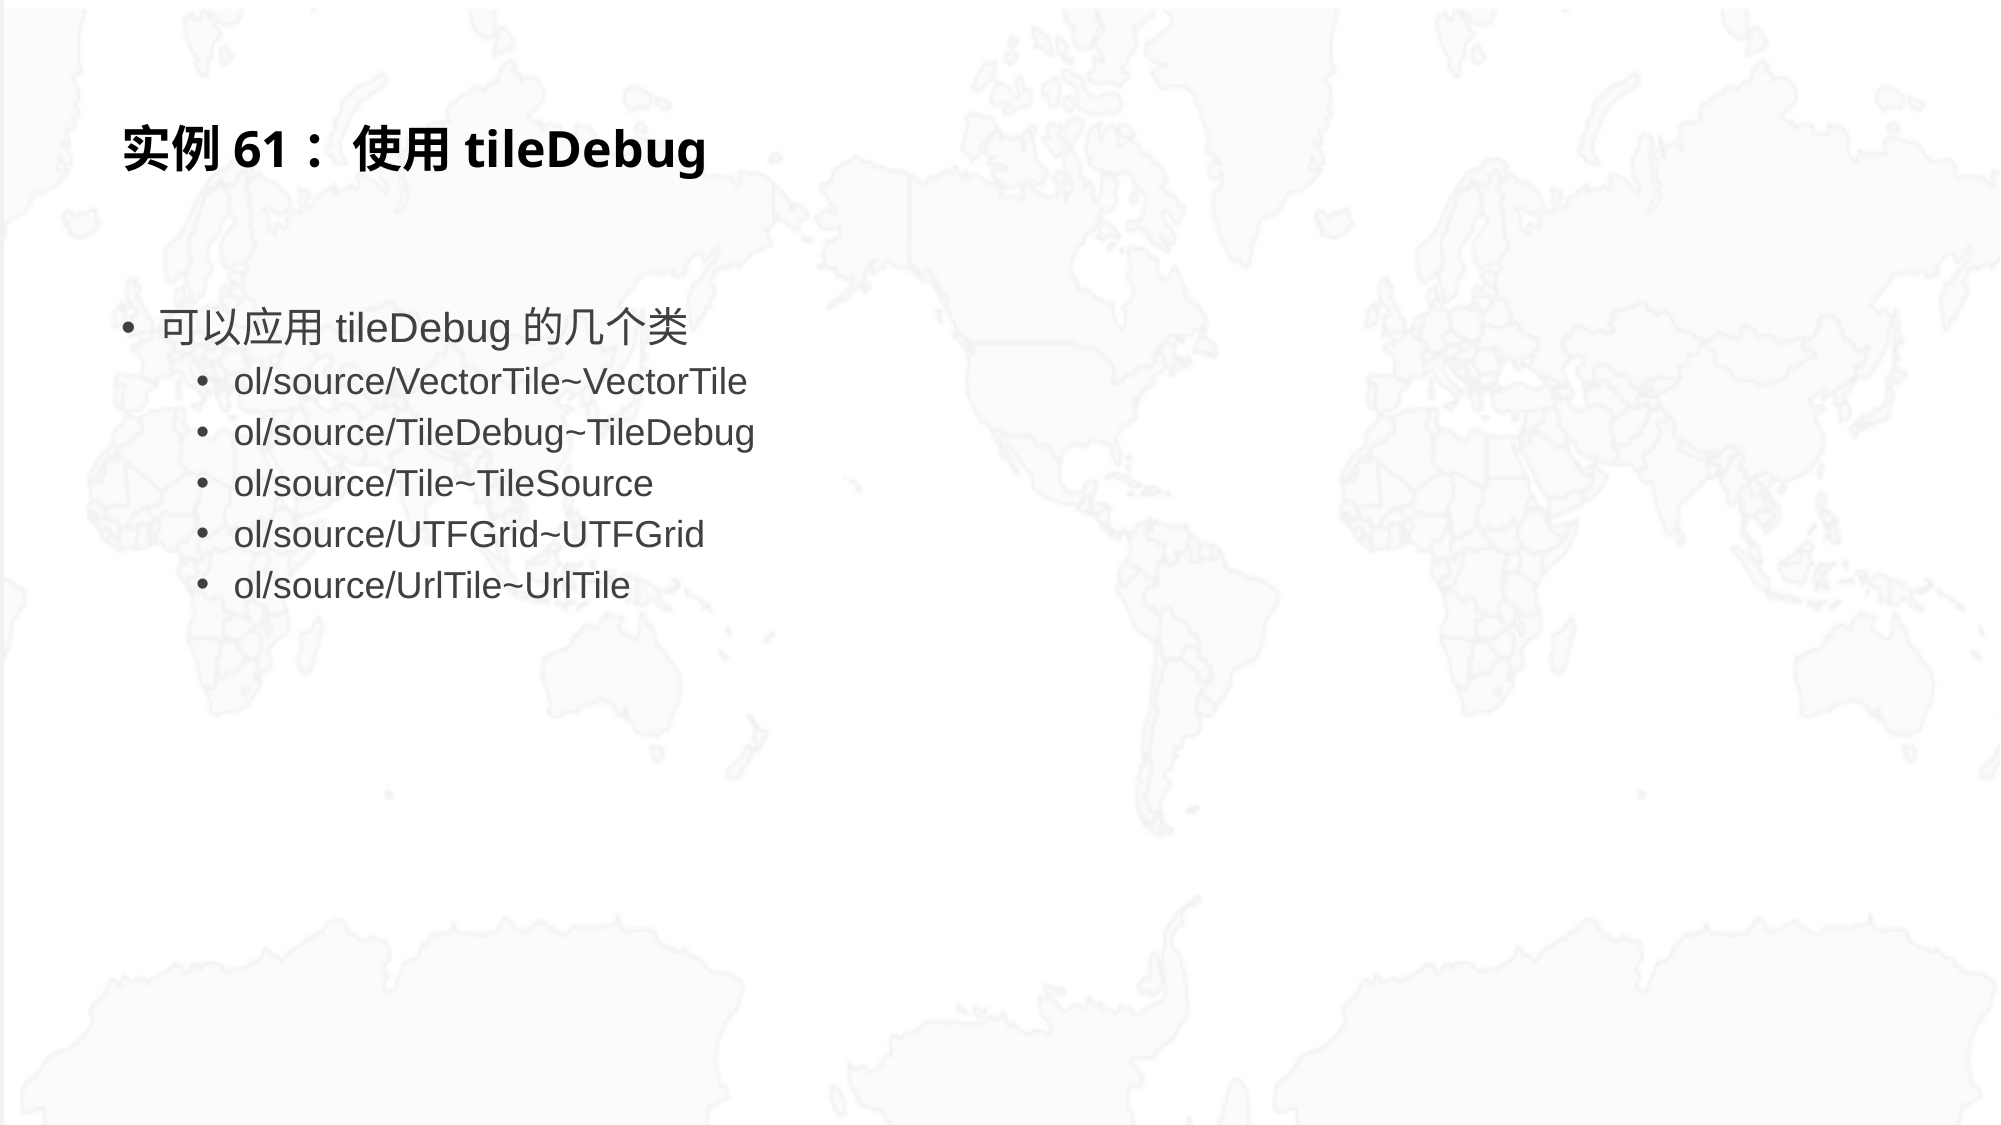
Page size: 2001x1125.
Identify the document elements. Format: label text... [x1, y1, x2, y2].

list 可以应用tileDebug的几个类 ol/source/VectorTile~VectorTile ol/source/TileDebug~TileDebug ol/source/Tile~TileSource ol/source/UTFGrid~UTFGrid ol/source/UrlTile~UrlTile [106, 299, 1832, 1014]
title 实例61：使用tileDebug [106, 42, 1832, 260]
